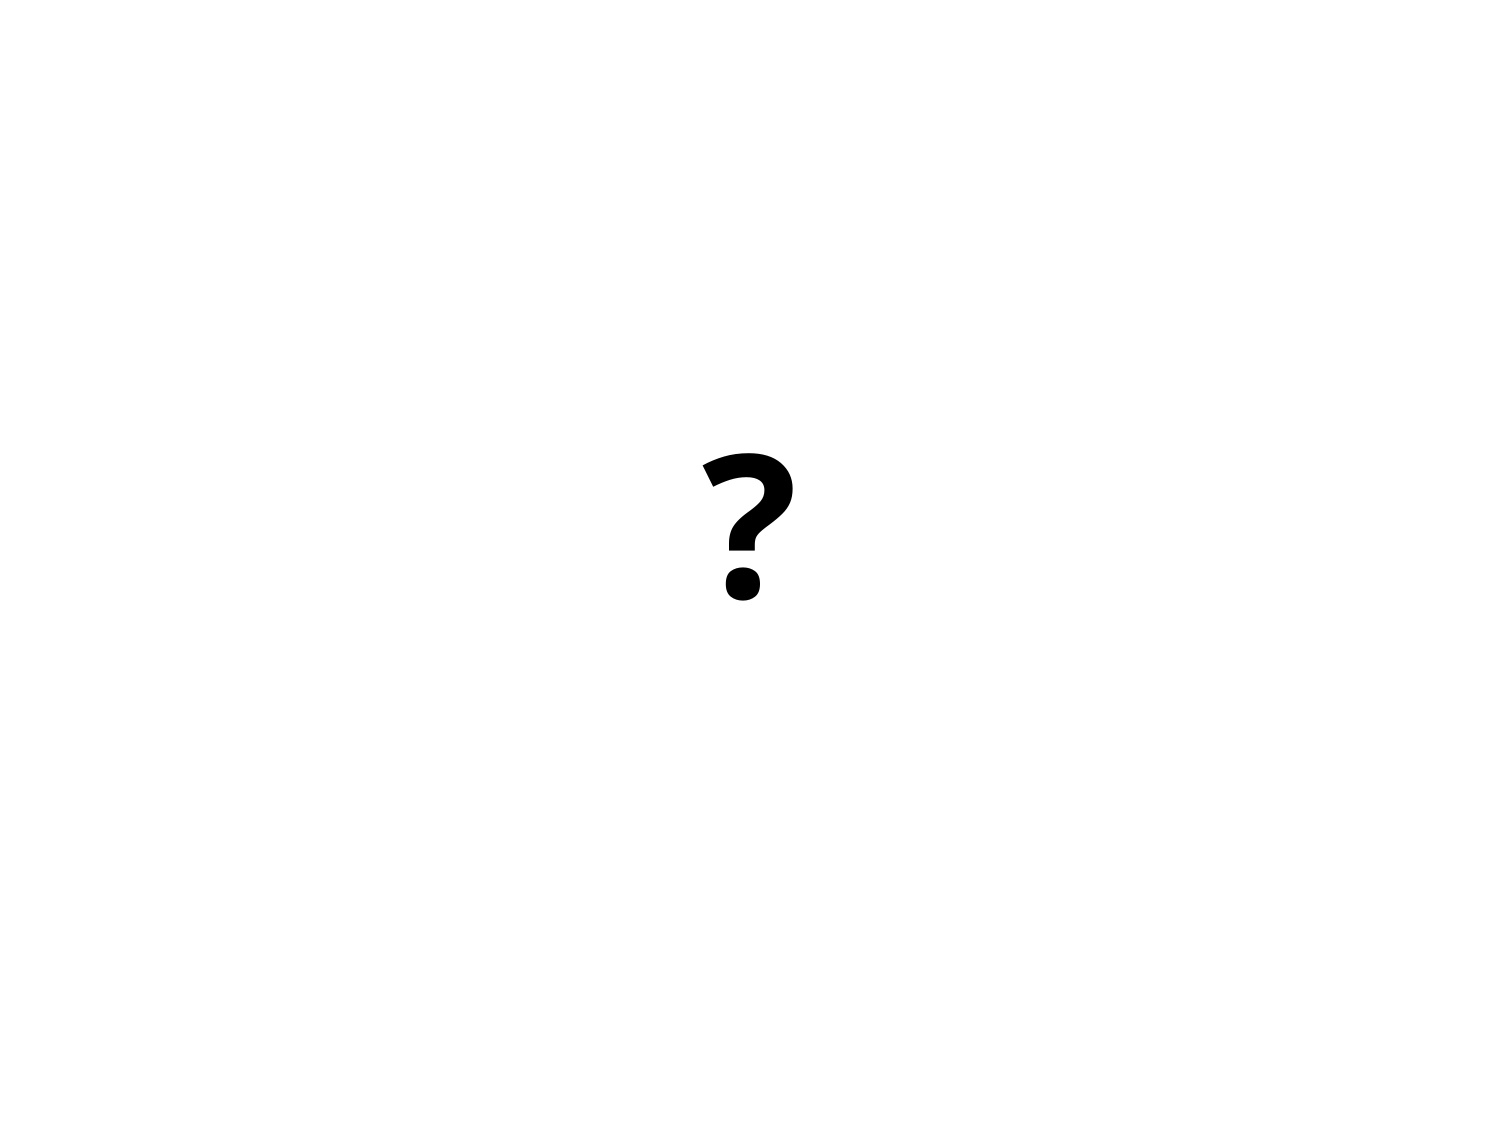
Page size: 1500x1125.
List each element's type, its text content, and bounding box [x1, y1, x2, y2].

title ? [0, 425, 1500, 613]
